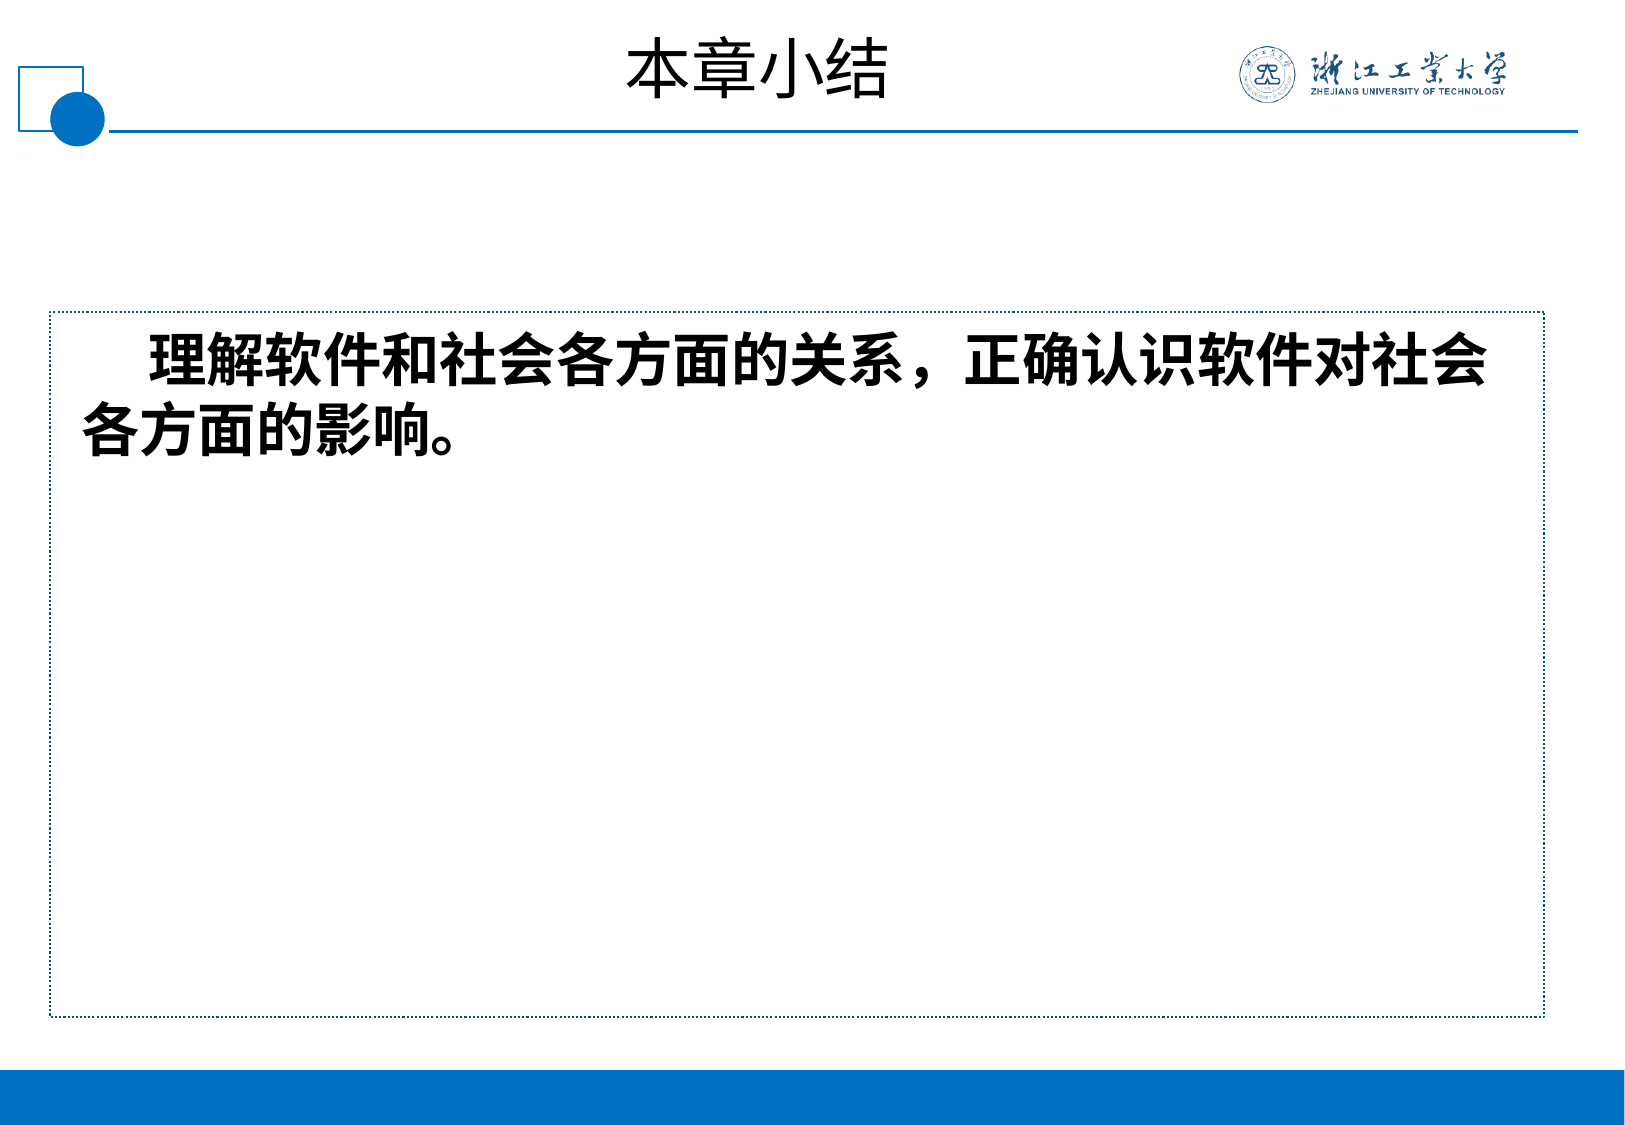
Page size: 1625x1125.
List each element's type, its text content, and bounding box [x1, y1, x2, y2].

picture [1225, 30, 1519, 115]
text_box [49, 311, 1545, 1018]
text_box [18, 66, 105, 147]
text_box 本章小结 [387, 19, 1130, 116]
text_box [0, 1068, 1625, 1125]
